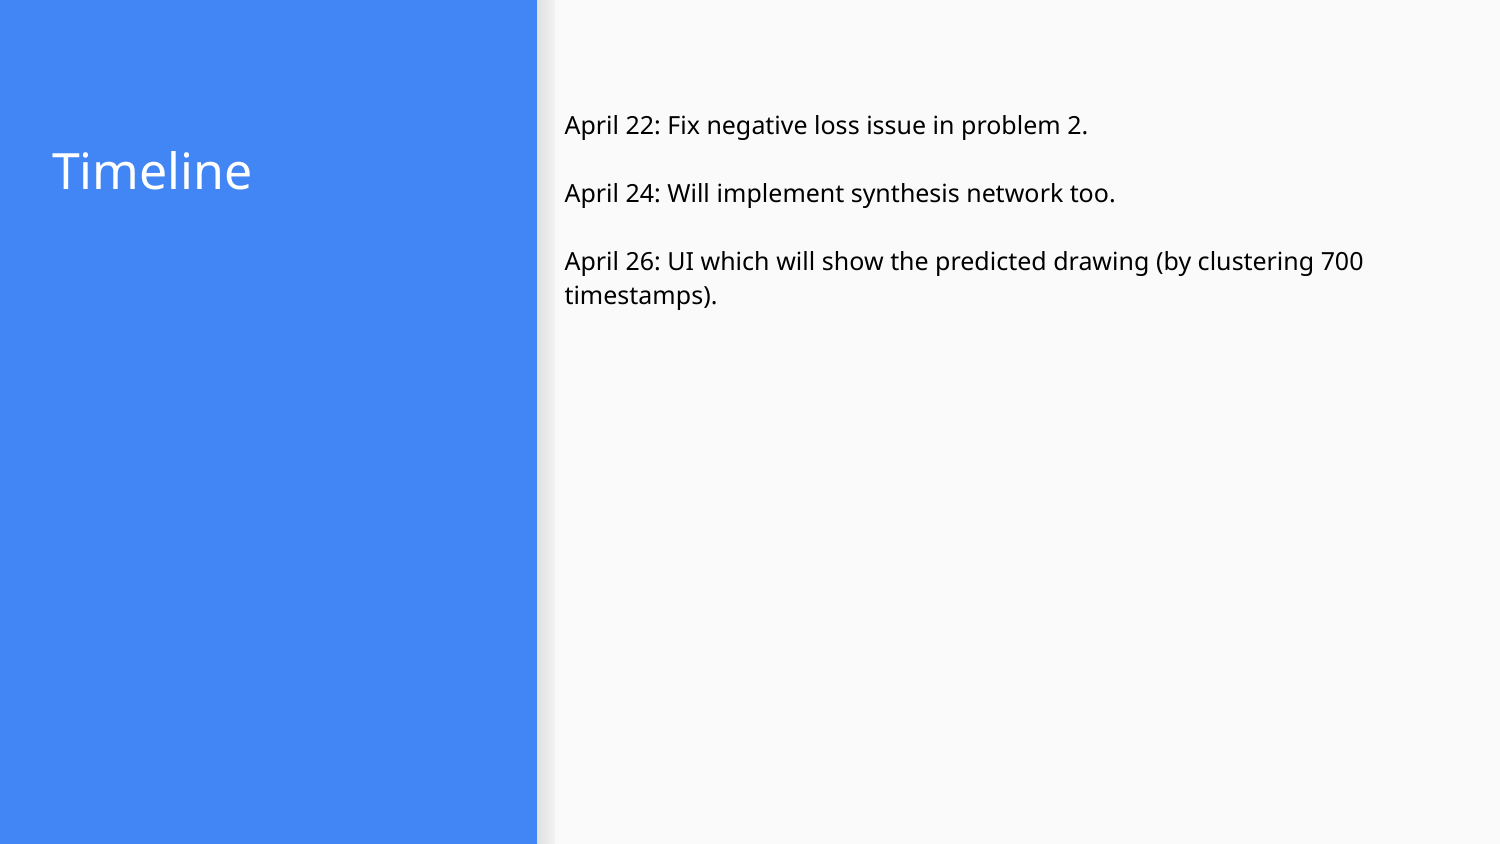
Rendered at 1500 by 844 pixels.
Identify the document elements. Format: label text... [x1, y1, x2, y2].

list April 22: Fix negative loss issue in problem 2. April 24: Will implement synthesis network too. April 26: UI which will show the predicted drawing (by clustering 700 timestamps). [549, 90, 1391, 769]
title Timeline [37, 58, 498, 216]
